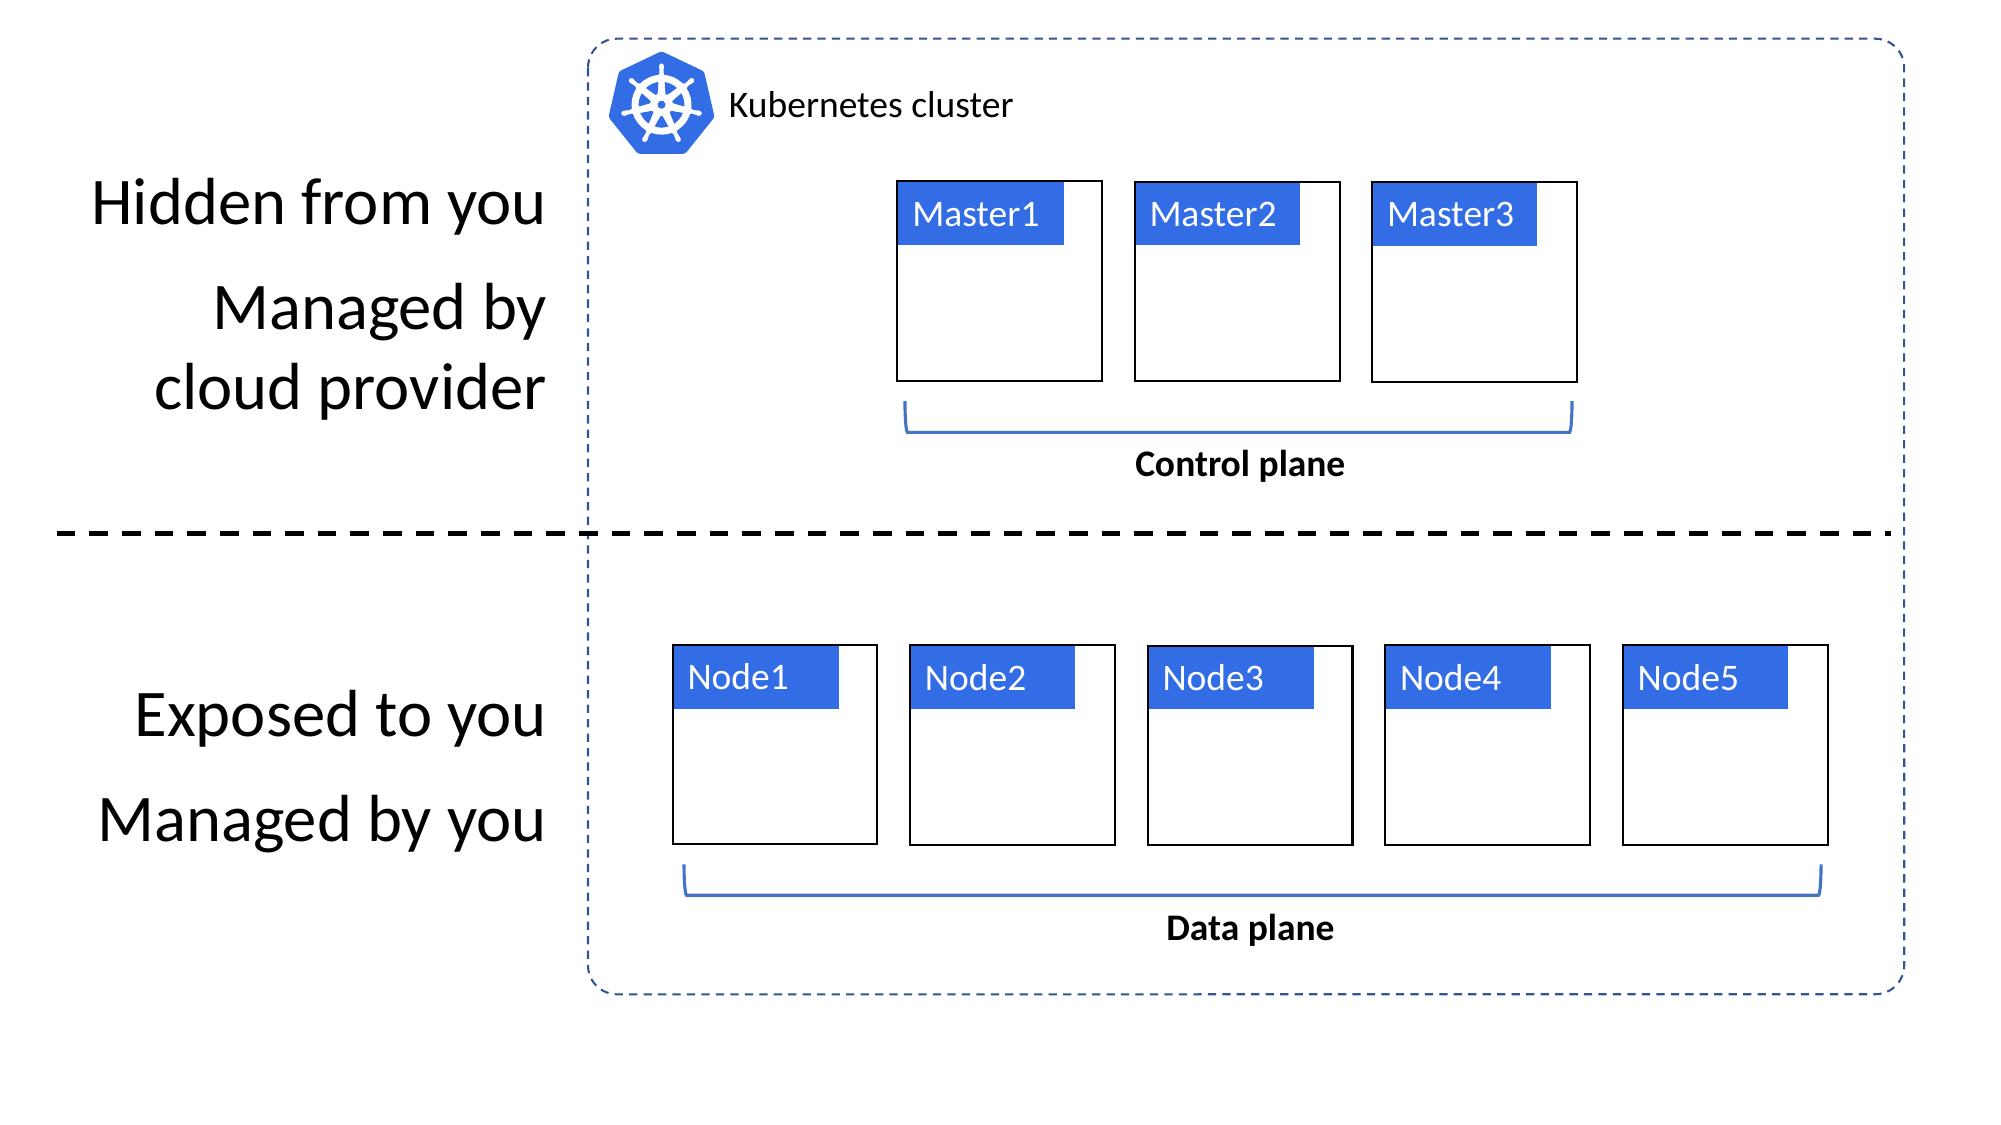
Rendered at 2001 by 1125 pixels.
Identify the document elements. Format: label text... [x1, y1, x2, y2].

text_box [897, 181, 1578, 493]
picture [608, 51, 715, 154]
text_box Hidden from you Managed by cloud provider [53, 150, 562, 431]
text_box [668, 644, 1828, 957]
text_box Exposed to you Managed by you [53, 662, 562, 863]
text_box [586, 37, 1906, 996]
